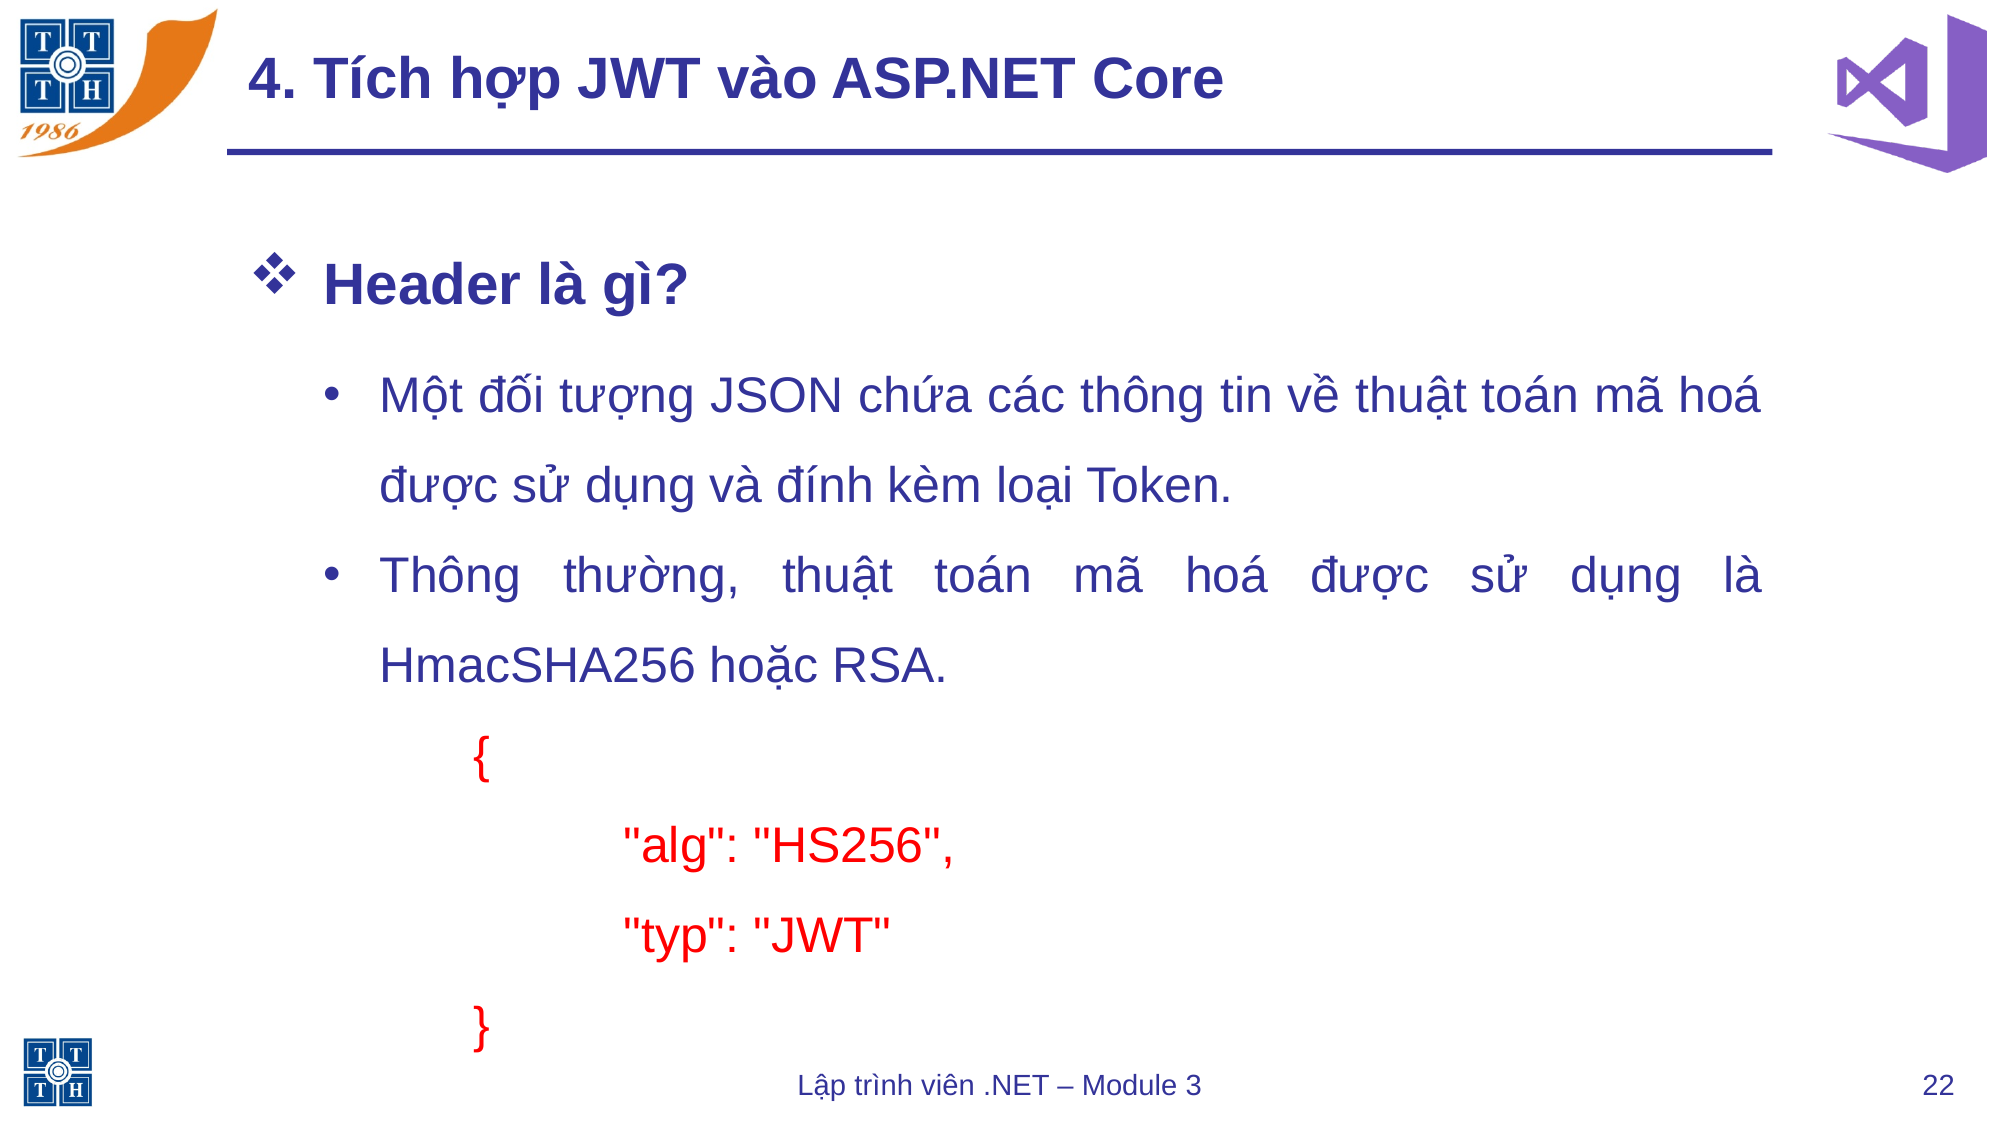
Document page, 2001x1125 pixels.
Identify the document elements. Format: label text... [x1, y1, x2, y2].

title 4. Tích hợp JWT vào ASP.NET Core [233, 40, 1796, 126]
picture [1827, 14, 1987, 173]
picture [23, 1037, 93, 1107]
picture [16, 7, 219, 158]
text_box Header là gì? Một đối tượng JSON chứa các thông tin về thuật toán mã hoá được sử dụng và đính kèm loại Token. Thông thường, thuật toán mã hoá được sử dụng là HmacSHA256 hoặc RSA. { "alg": "HS256", "typ": "JWT" } [233, 203, 1778, 1061]
